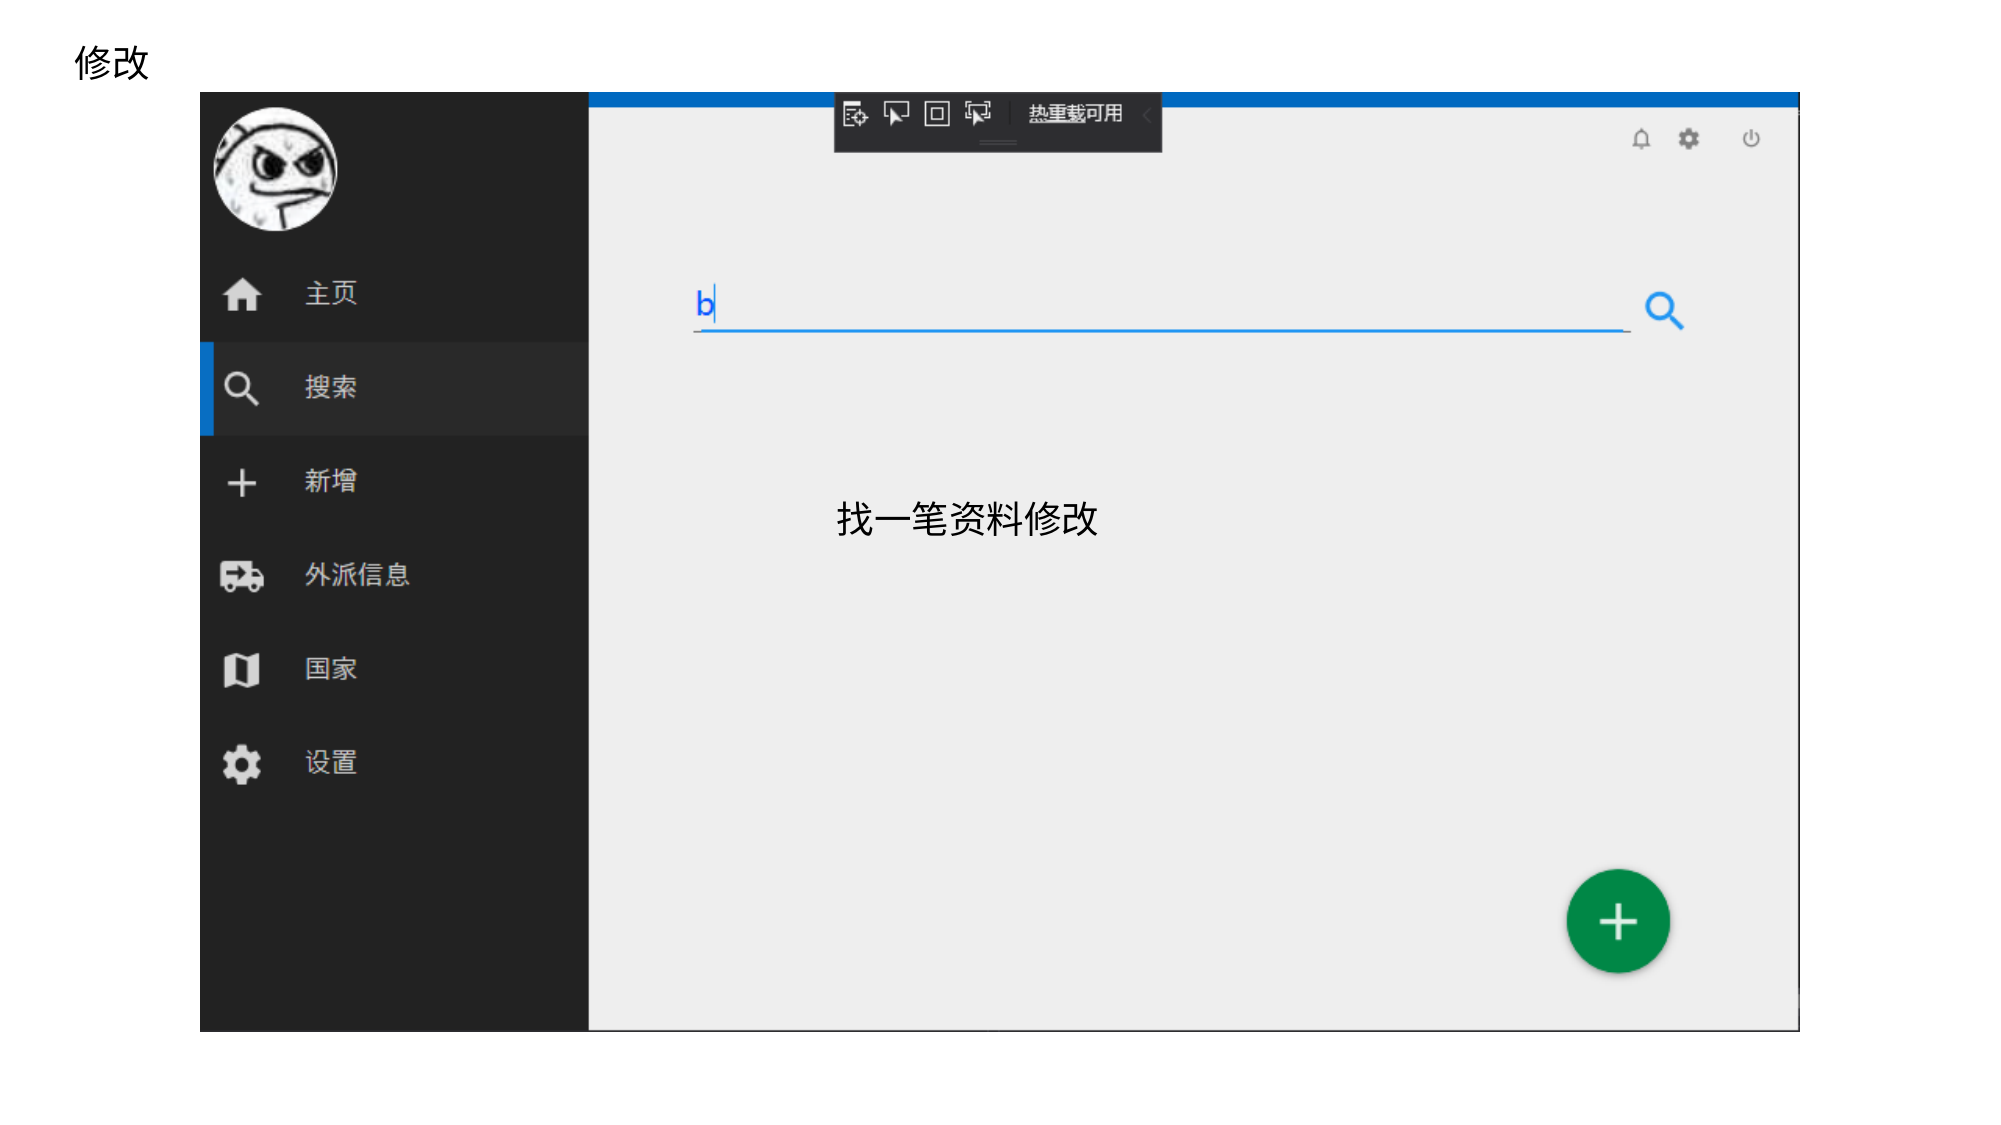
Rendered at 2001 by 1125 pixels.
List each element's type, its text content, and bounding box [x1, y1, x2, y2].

text_box 修改 [59, 32, 165, 93]
picture [199, 92, 1800, 1032]
